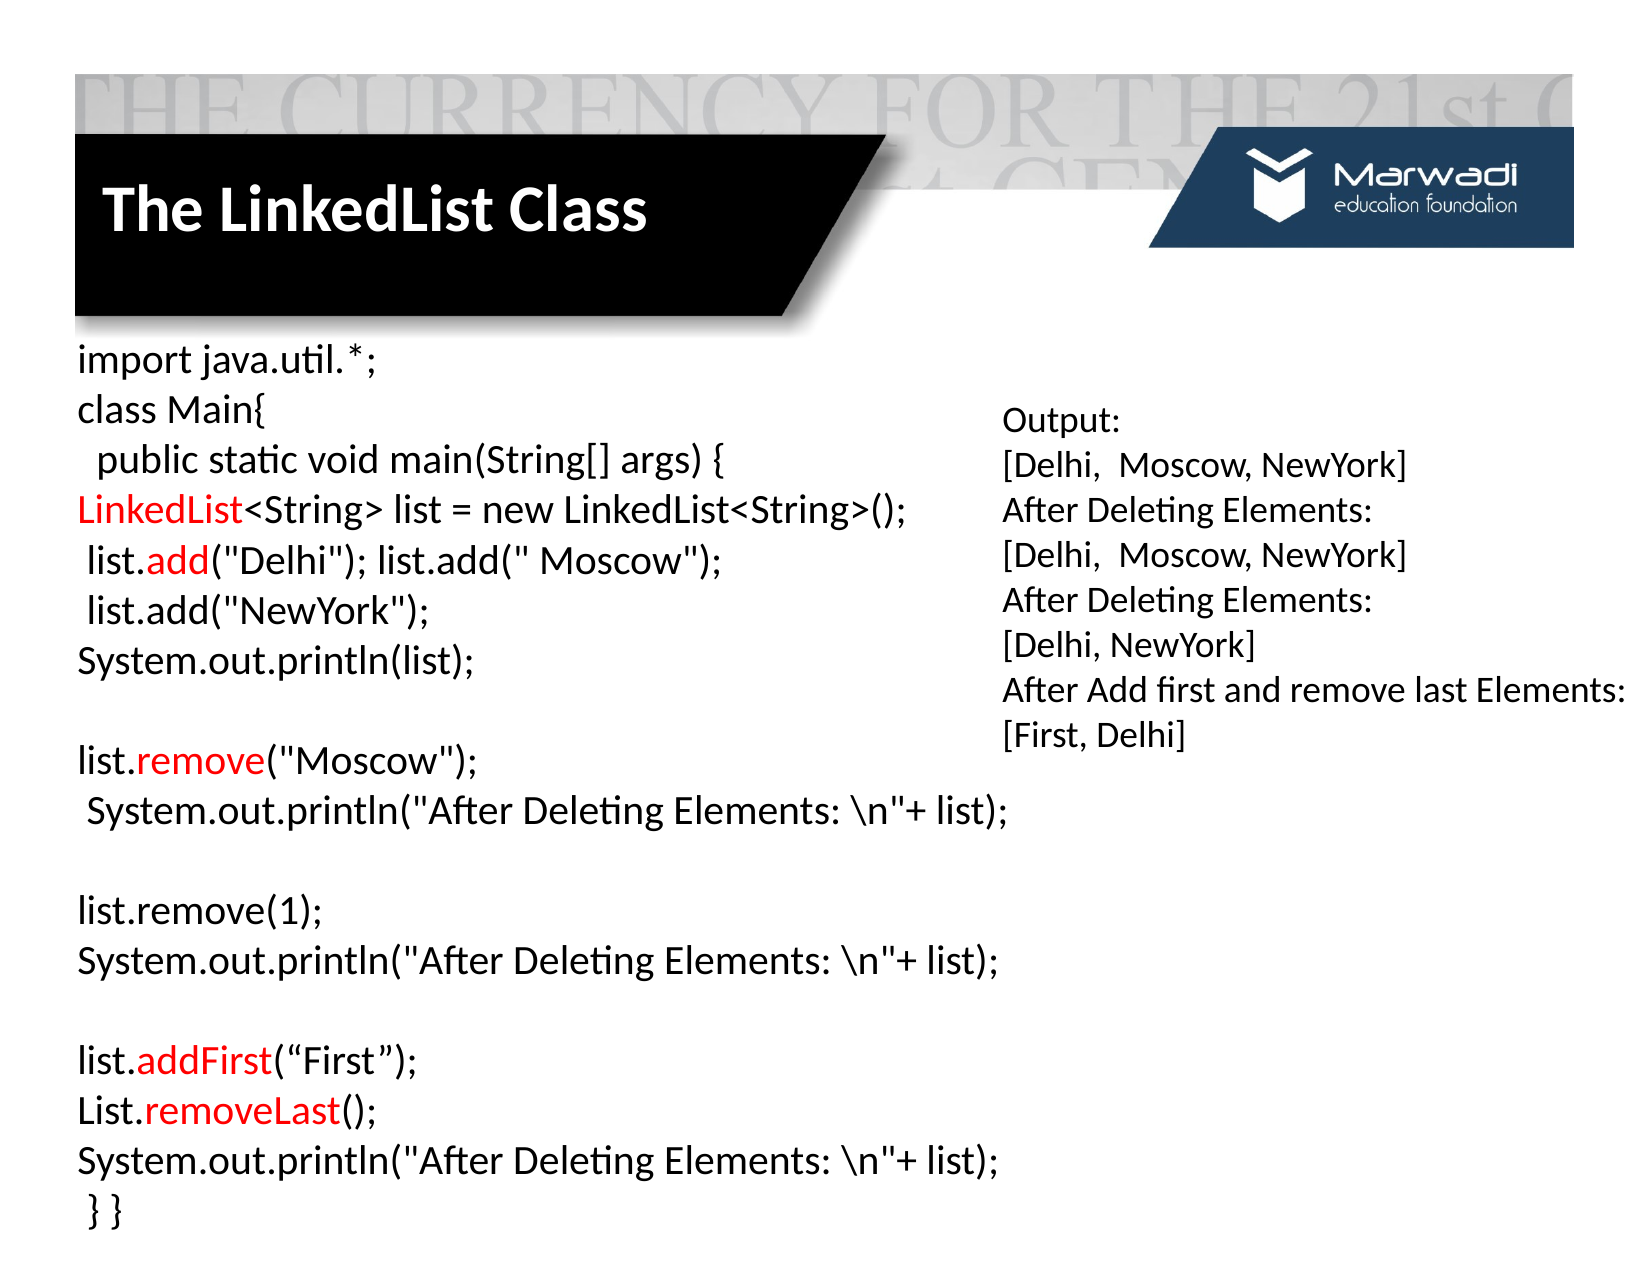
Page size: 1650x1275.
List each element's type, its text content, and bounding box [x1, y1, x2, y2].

text_box The LinkedList Class [99, 162, 825, 245]
picture [75, 74, 1574, 341]
text_box Output: [Delhi, Moscow, NewYork] After Deleting Elements: [Delhi, Moscow, NewYork] After Deleting Elements: [Delhi, NewYork] After Add first and remove last Elements: [First, Delhi] [987, 387, 1650, 763]
text_box import java.util.*; class Main{ public static void main(String[] args) { LinkedList<String> list = new LinkedList<String>(); list.add("Delhi"); list.add(" Moscow"); list.add("NewYork"); System.out.println(list); list.remove("Moscow"); System.out.println("After Deleting Elements: \n"+ list); list.remove(1); System.out.println("After Deleting Elements: \n"+ list); list.addFirst(“First”); List.removeLast(); System.out.println("After Deleting Elements: \n"+ list); } } [62, 324, 1388, 1240]
